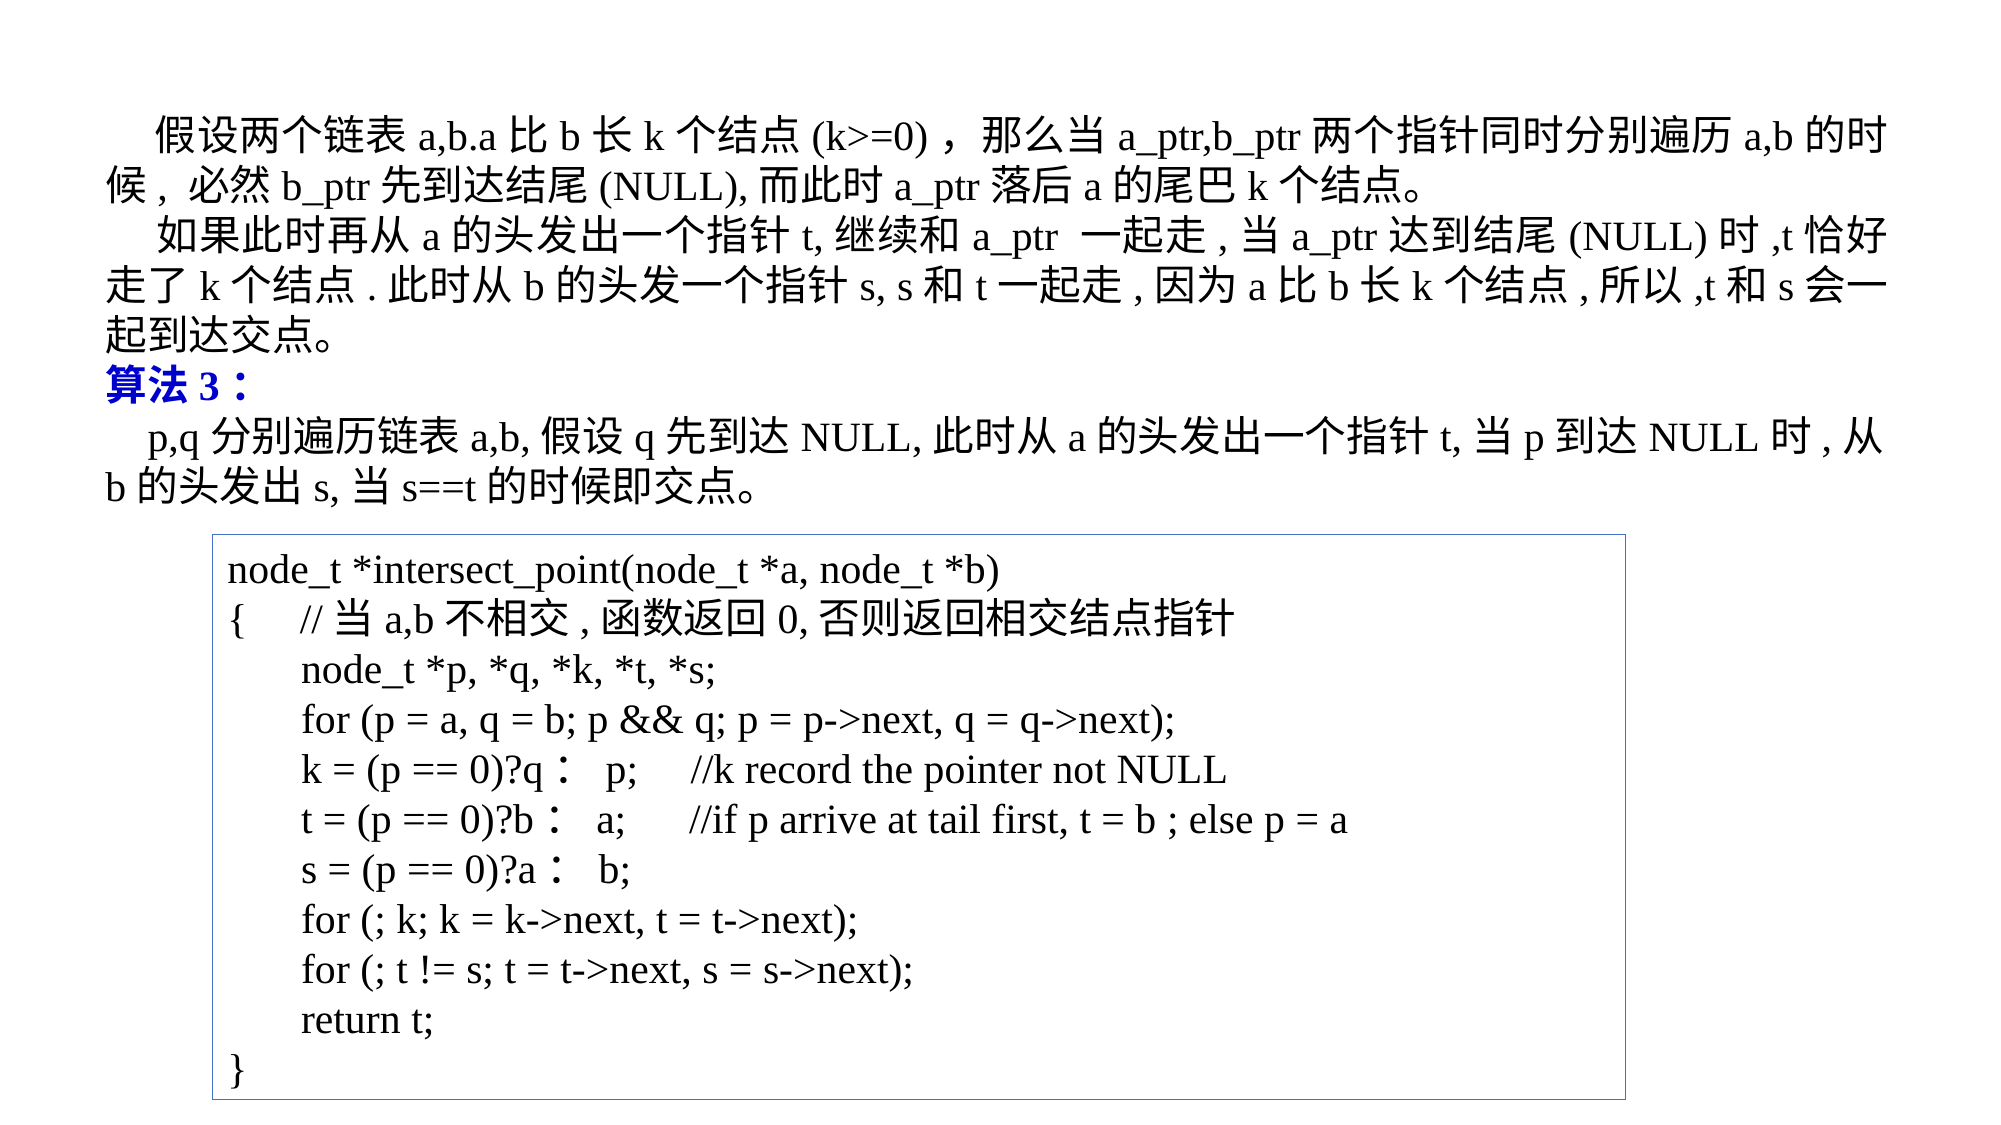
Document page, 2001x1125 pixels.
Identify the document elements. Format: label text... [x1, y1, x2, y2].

text_box 假设两个链表a,b.a比b长k个结点(k>=0)，那么当a_ptr,b_ptr两个指针同时分别遍历a,b的时候, 必然b_ptr先到达结尾(NULL),而此时a_ptr落后a的尾巴k个结点。 如果此时再从a的头发出一个指针t,继续和a_ptr 一起走,当a_ptr达到结尾(NULL)时,t恰好走了k个结点.此时从b的头发一个指针s, s和t一起走,因为a比b长k个结点,所以,t和s会一起到达交点。 算法3： p,q分别遍历链表a,b,假设q先到达NULL,此时从a的头发出一个指针t,当p到达NULL时,从b的头发出s,当s==t的时候即交点。 [90, 101, 1903, 517]
text_box node_t *intersect_point(node_t *a, node_t *b) { //当a,b不相交,函数返回0,否则返回相交结点指针 node_t *p, *q, *k, *t, *s; for (p = a, q = b; p && q; p = p->next, q = q->next); k = (p == 0)?q：p; //k record the pointer not NULL t = (p == 0)?b：a; //if p arrive at tail first, t = b ; else p = a s = (p == 0)?a：b; for (; k; k = k->next, t = t->next); for (; t != s; t = t->next, s = s->next); return t; } [212, 534, 1626, 1100]
